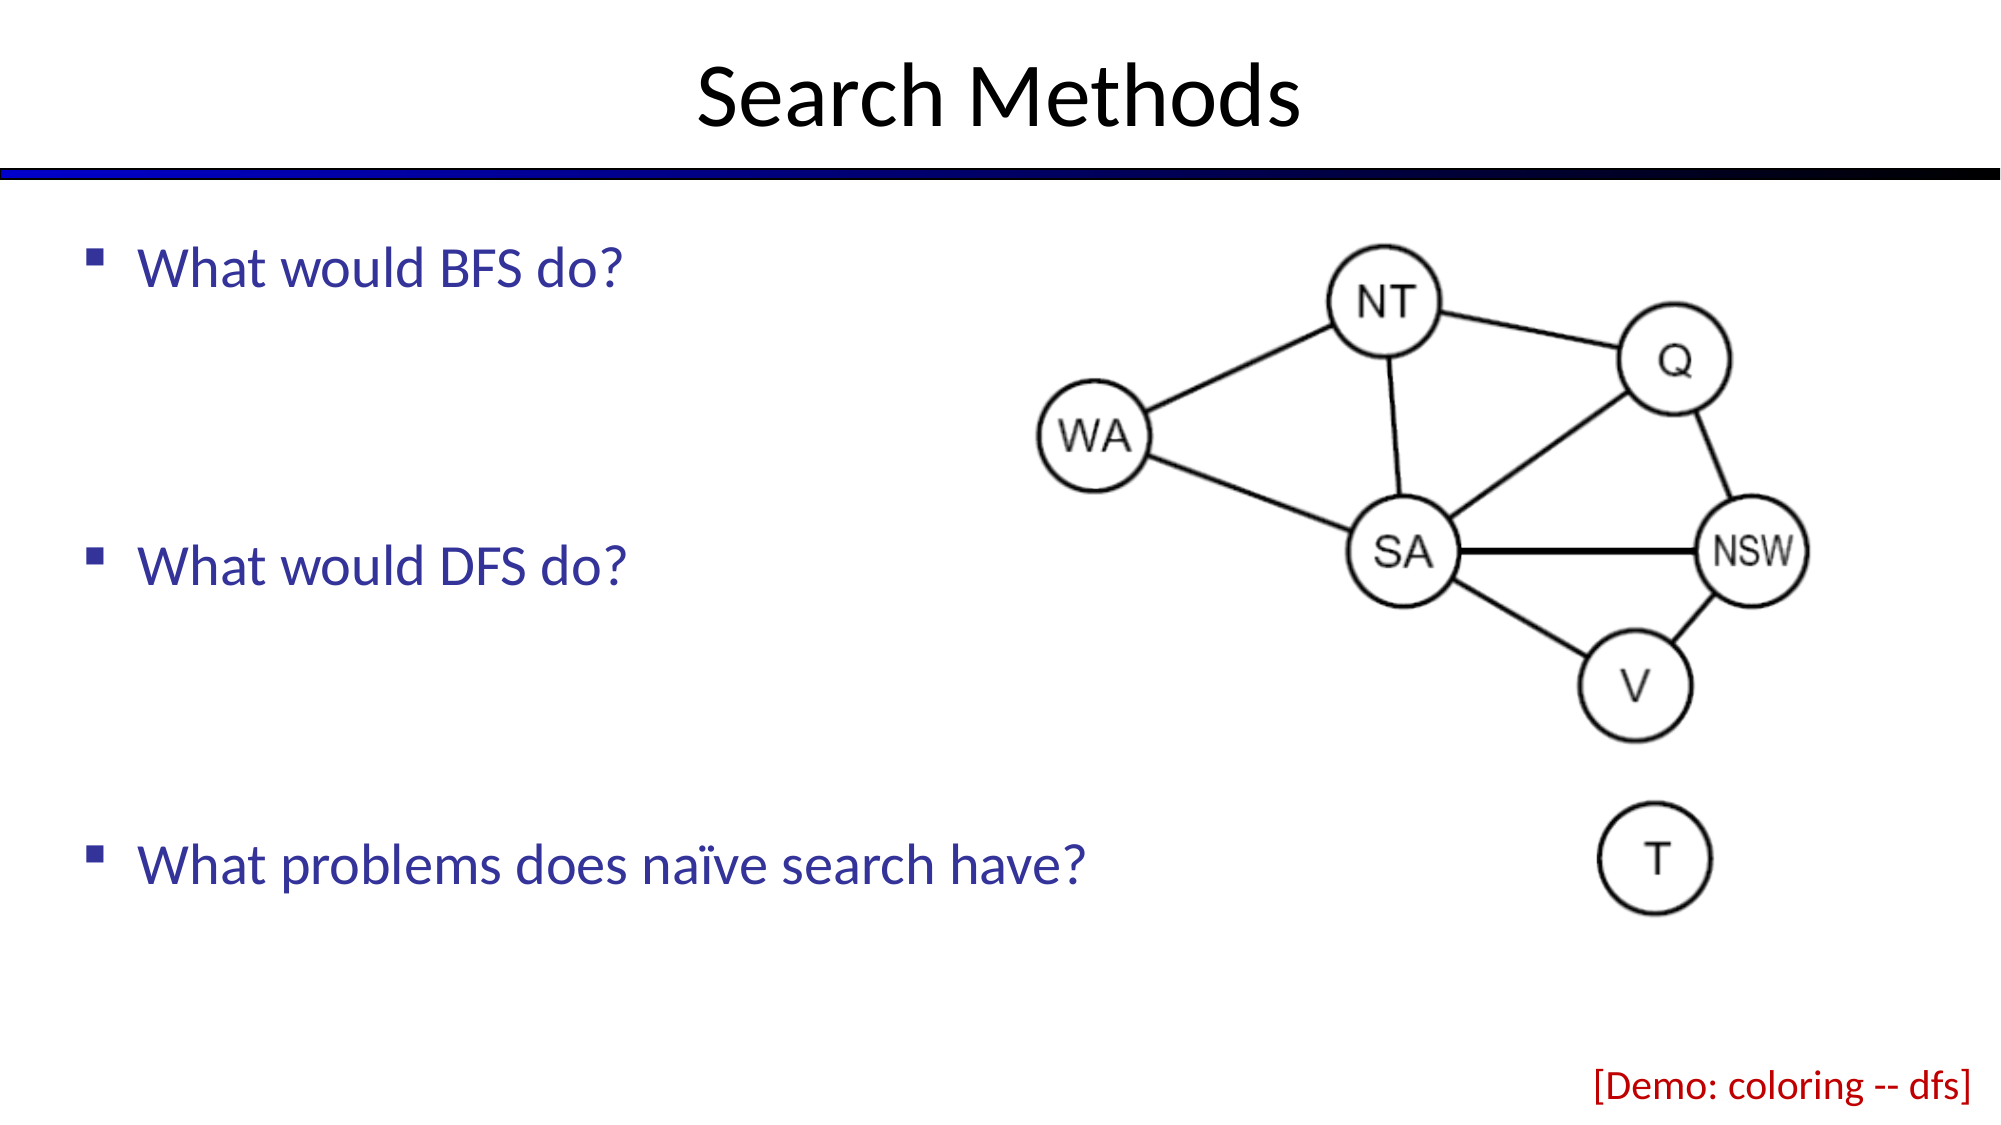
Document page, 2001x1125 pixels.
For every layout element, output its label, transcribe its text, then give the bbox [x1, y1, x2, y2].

text_box [Demo: coloring -- dfs] [1537, 1050, 1988, 1115]
list What would BFS do? What would DFS do? What problems does naïve search have? [66, 228, 1934, 1006]
picture [1029, 237, 1826, 926]
title Search Methods [0, 0, 2000, 184]
